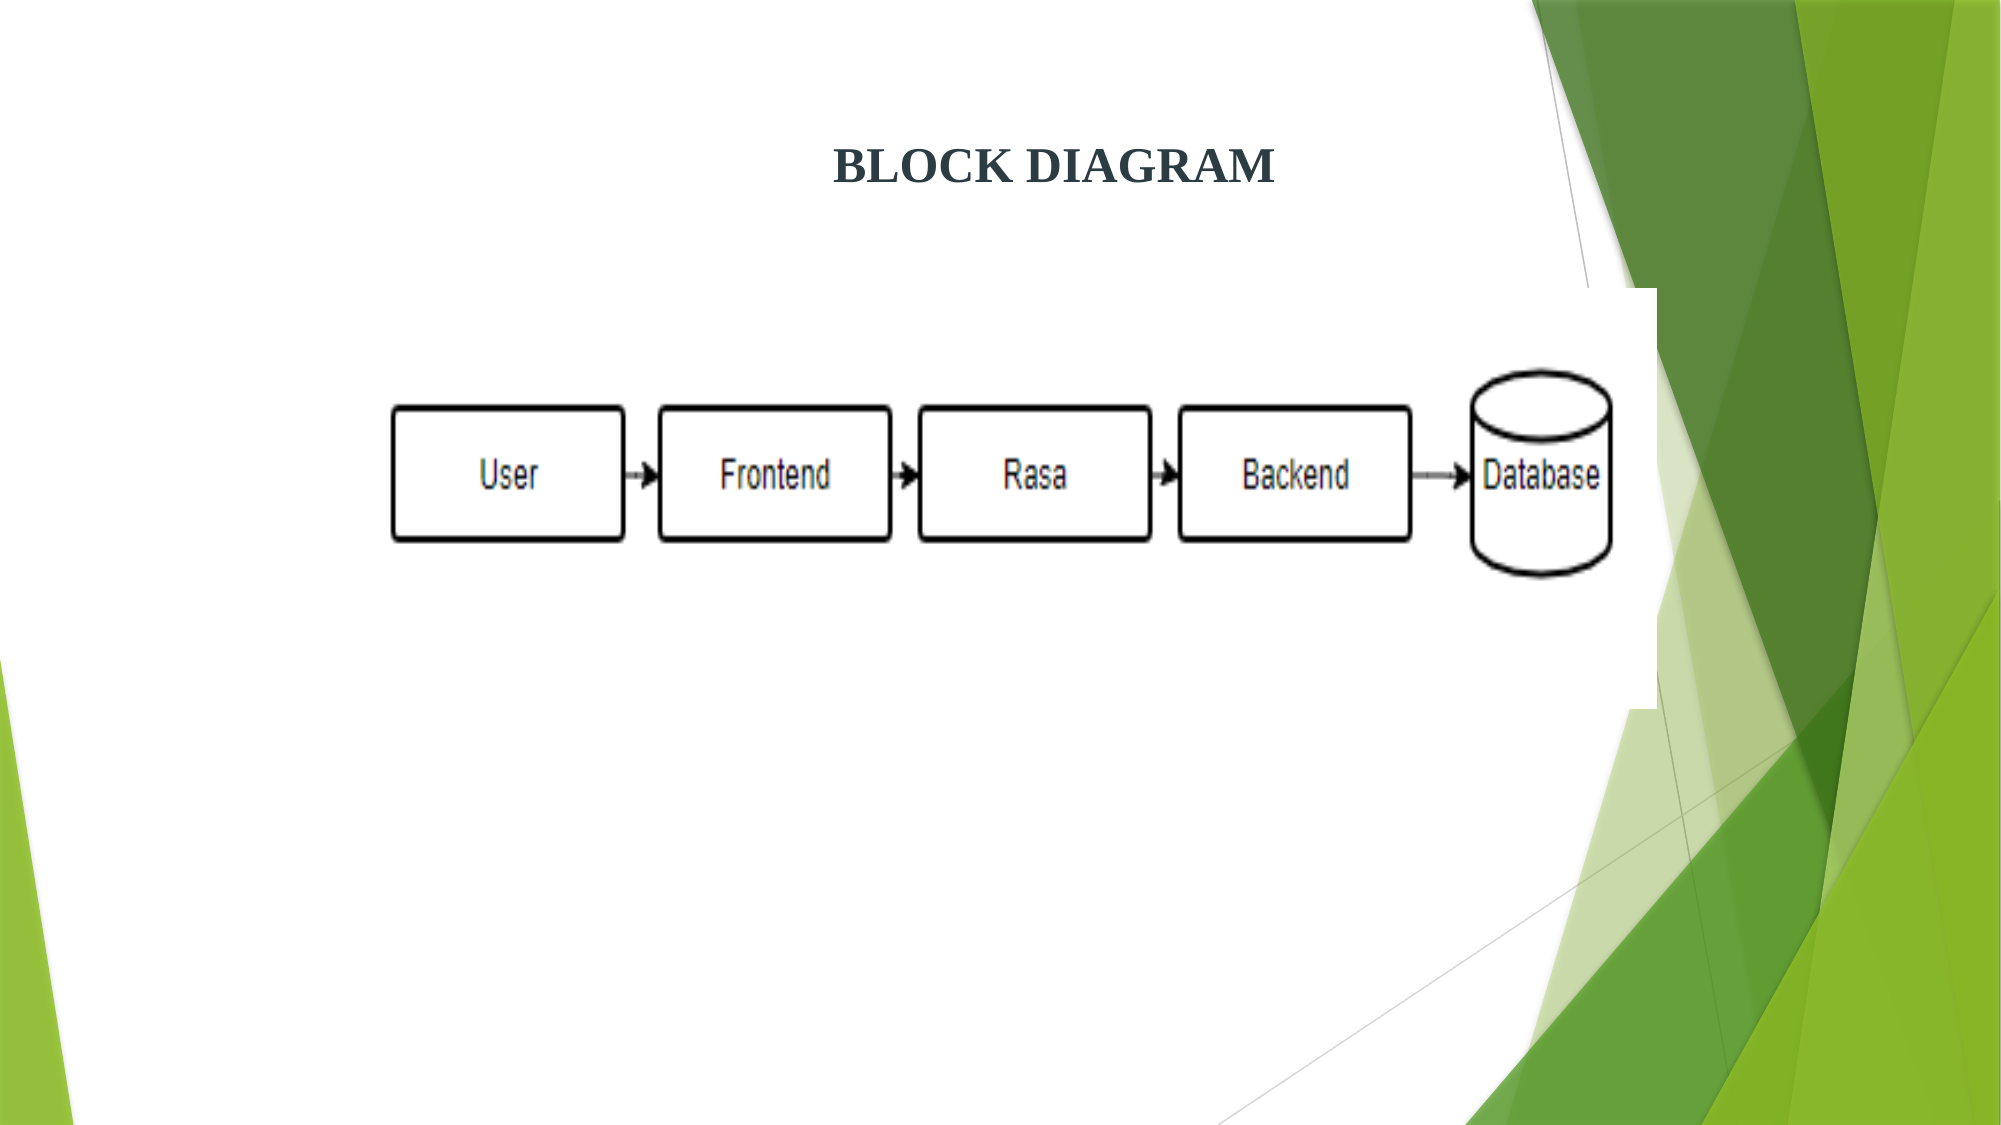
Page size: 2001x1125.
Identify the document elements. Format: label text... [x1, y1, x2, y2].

picture [357, 287, 1658, 709]
title BLOCK DIAGRAM [323, 124, 1786, 222]
